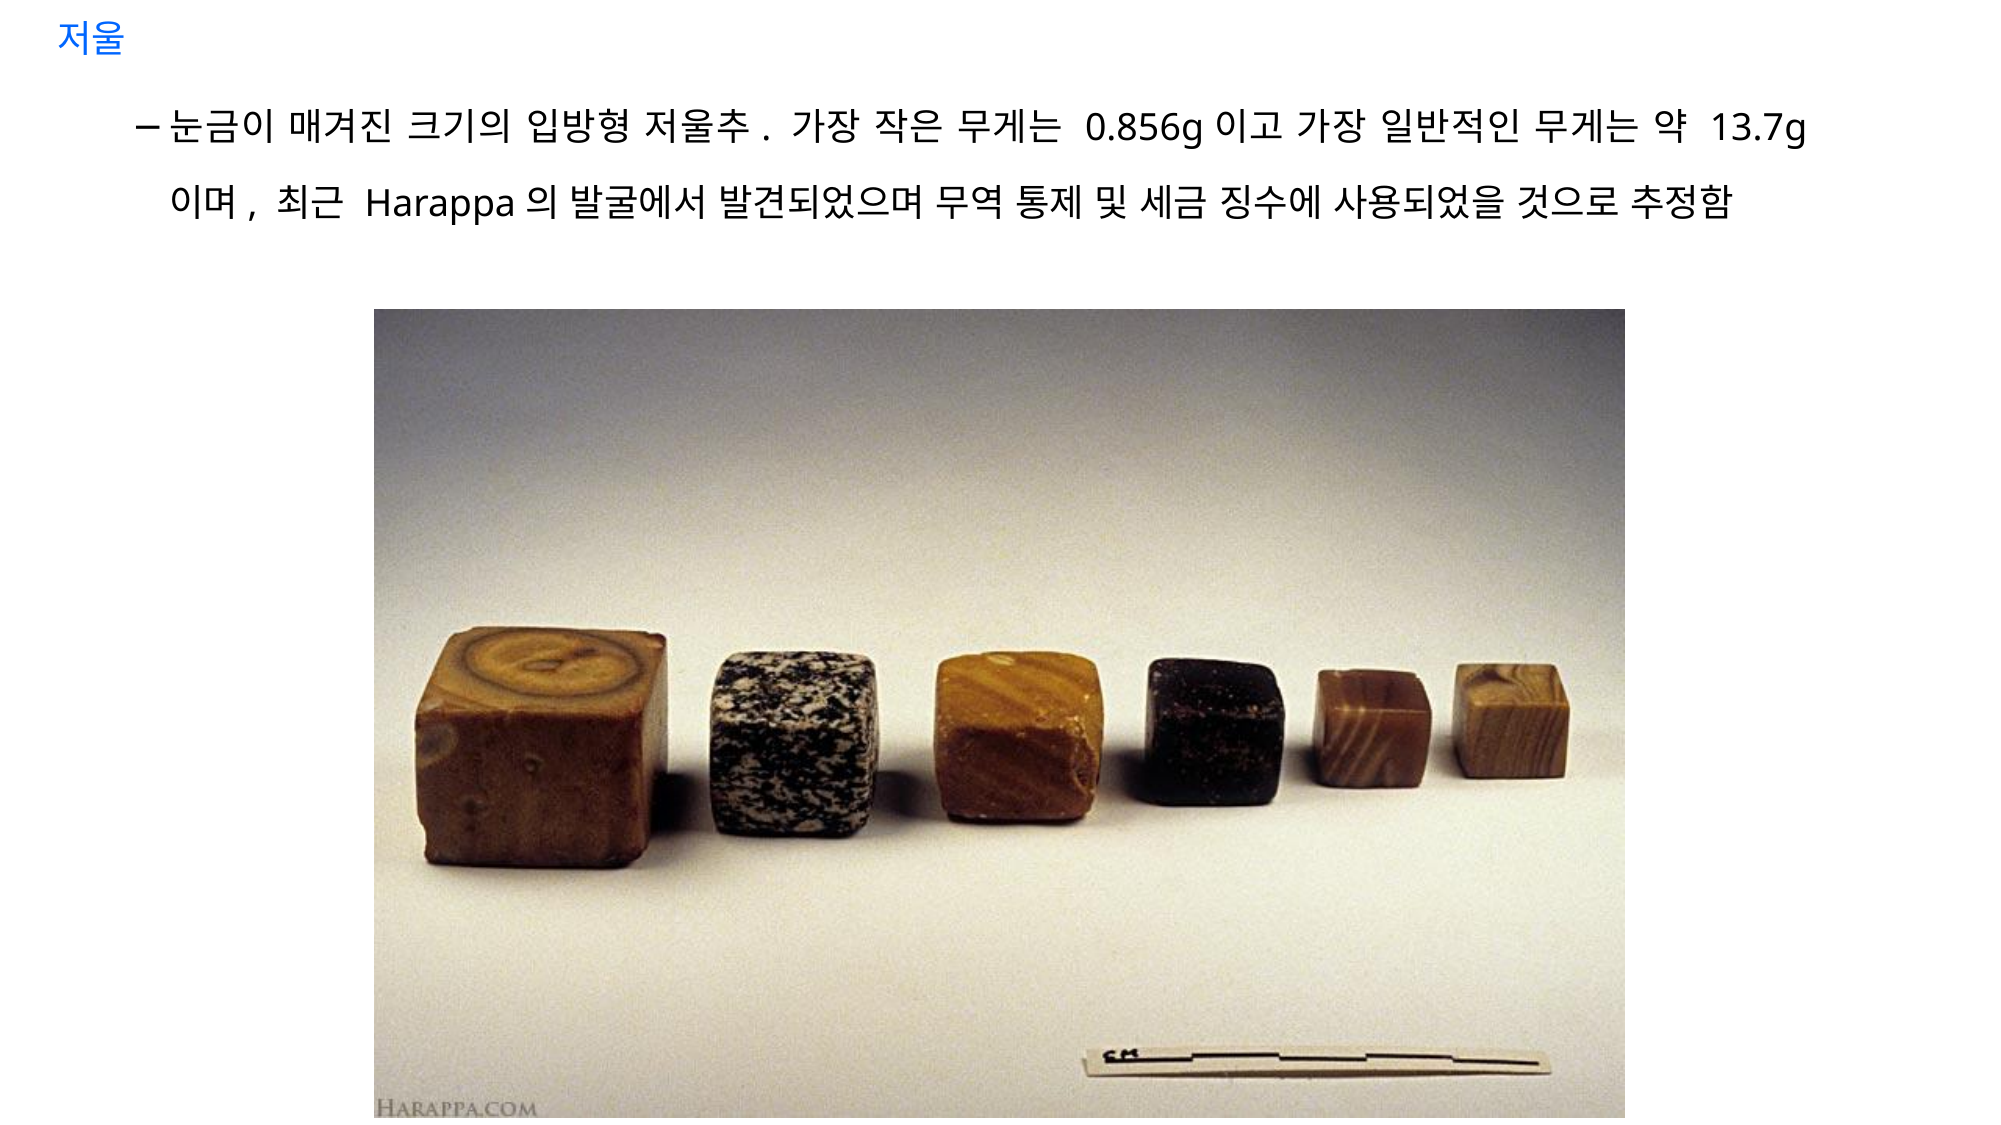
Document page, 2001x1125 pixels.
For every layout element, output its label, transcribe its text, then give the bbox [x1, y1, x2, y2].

picture [374, 309, 1625, 1118]
list 저울 눈금이 매겨진 크기의 입방형 저울추. 가장 작은 무게는 0.856g이고 가장 일반적인 무게는 약 13.7g이며, 최근 Harappa의 발굴에서 발견되었으며 무역 통제 및 세금 징수에 사용되었을 것으로 추정함 [41, 12, 1832, 269]
